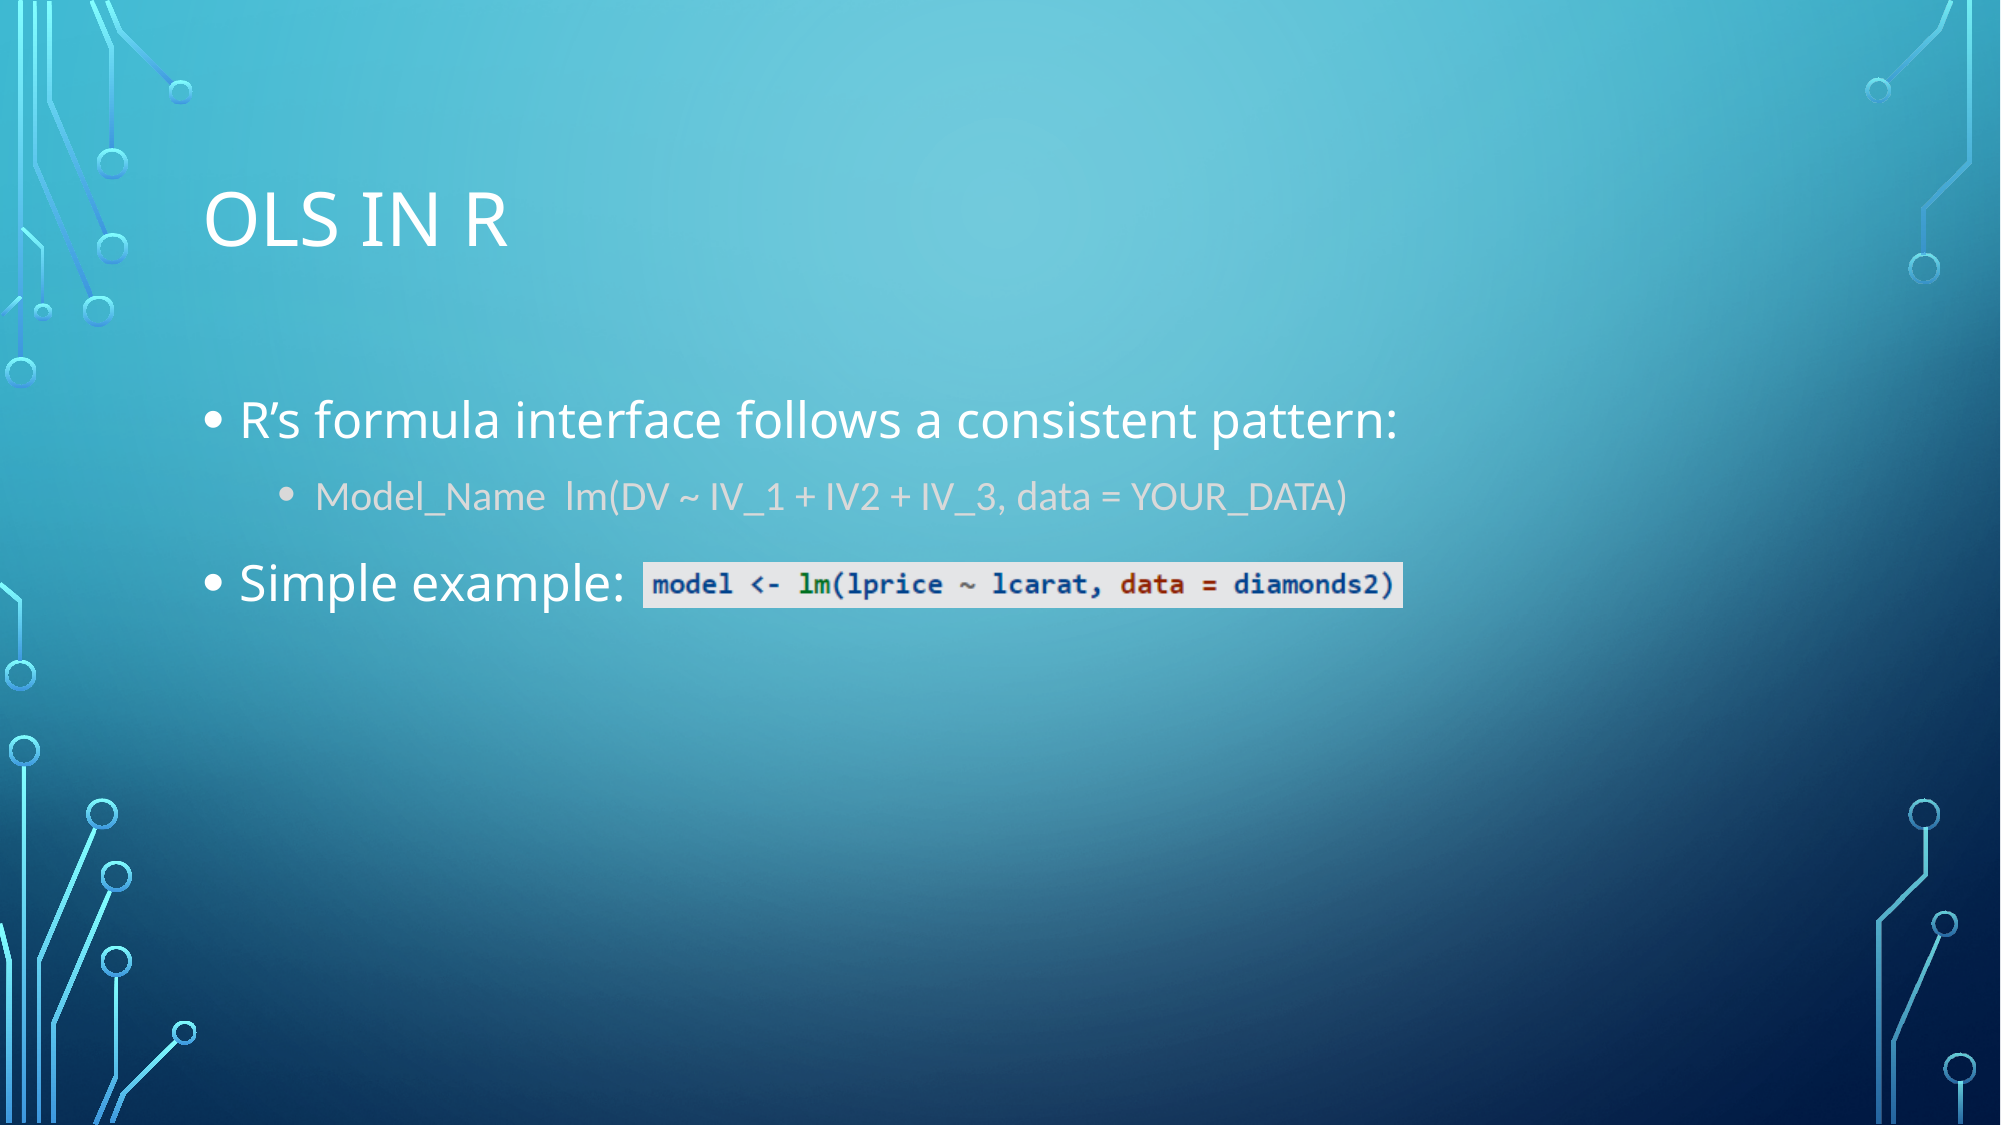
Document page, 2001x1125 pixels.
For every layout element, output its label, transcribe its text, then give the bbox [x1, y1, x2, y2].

picture [642, 562, 1403, 609]
title OLS in R [187, 101, 1813, 344]
